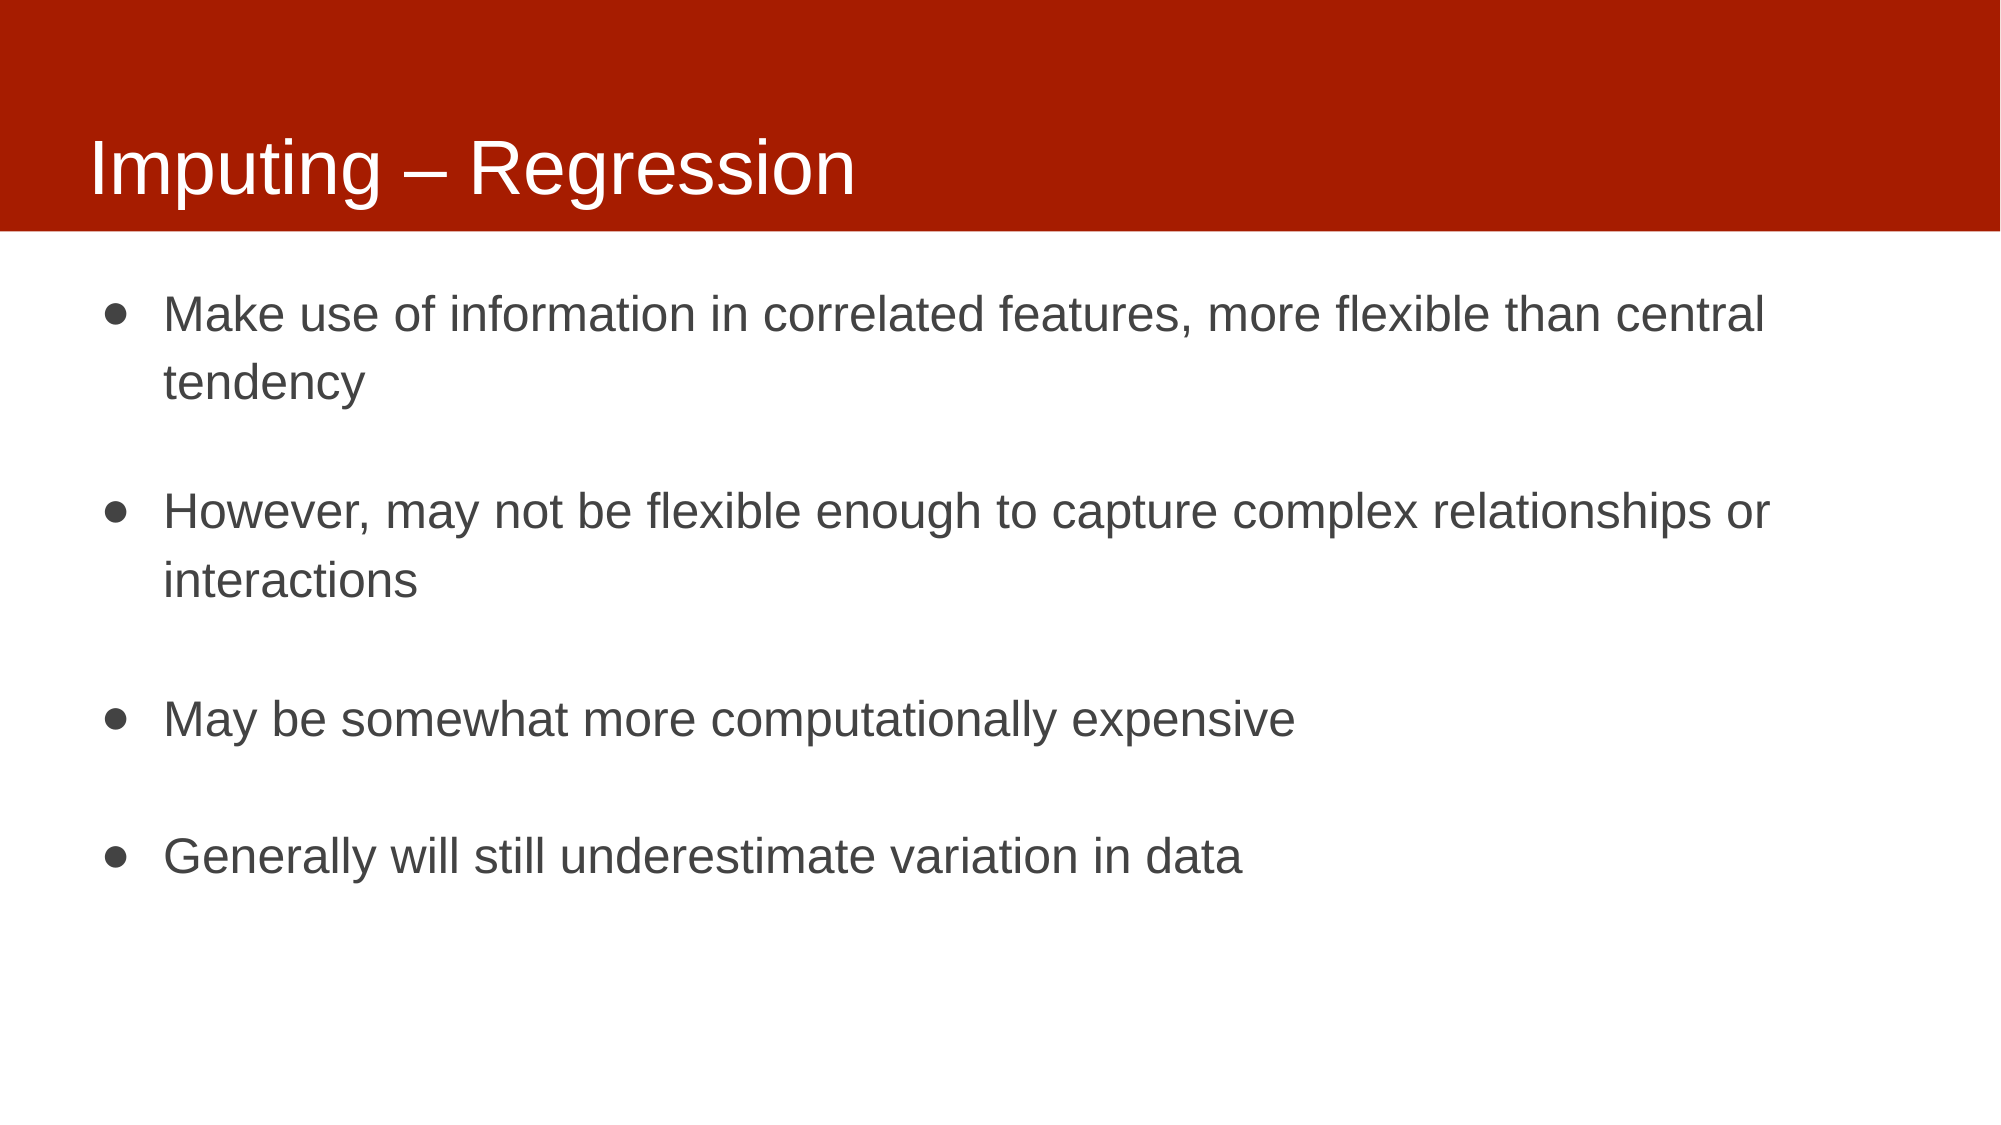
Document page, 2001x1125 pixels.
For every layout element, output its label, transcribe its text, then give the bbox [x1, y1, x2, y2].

title Imputing – Regression [68, 97, 1932, 223]
list Make use of information in correlated features, more flexible than central tendency However, may not be flexible enough to capture complex relationships or interactions May be somewhat more computationally expensive Generally will still underestimate variation in data [68, 252, 1932, 1000]
